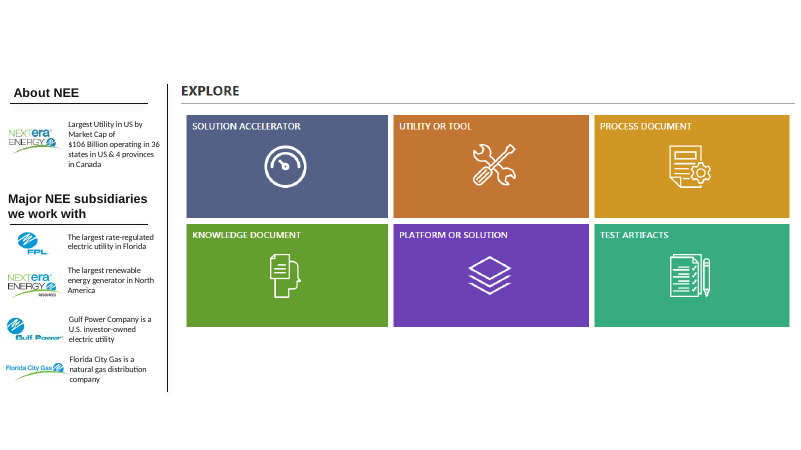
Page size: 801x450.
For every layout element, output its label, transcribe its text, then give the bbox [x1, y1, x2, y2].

picture [14, 227, 59, 257]
text_box The largest renewable energy generator in North America [67, 258, 94, 303]
picture [4, 317, 64, 341]
text_box Florida City Gas is a natural gas distribution company [69, 346, 160, 392]
picture [5, 126, 61, 155]
picture [4, 360, 71, 382]
picture [8, 274, 62, 298]
picture [99, 73, 800, 361]
text_box Major NEE subsidiaries we work with [0, 183, 94, 229]
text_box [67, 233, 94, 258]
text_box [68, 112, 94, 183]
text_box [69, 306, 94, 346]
text_box About NEE [0, 77, 95, 108]
